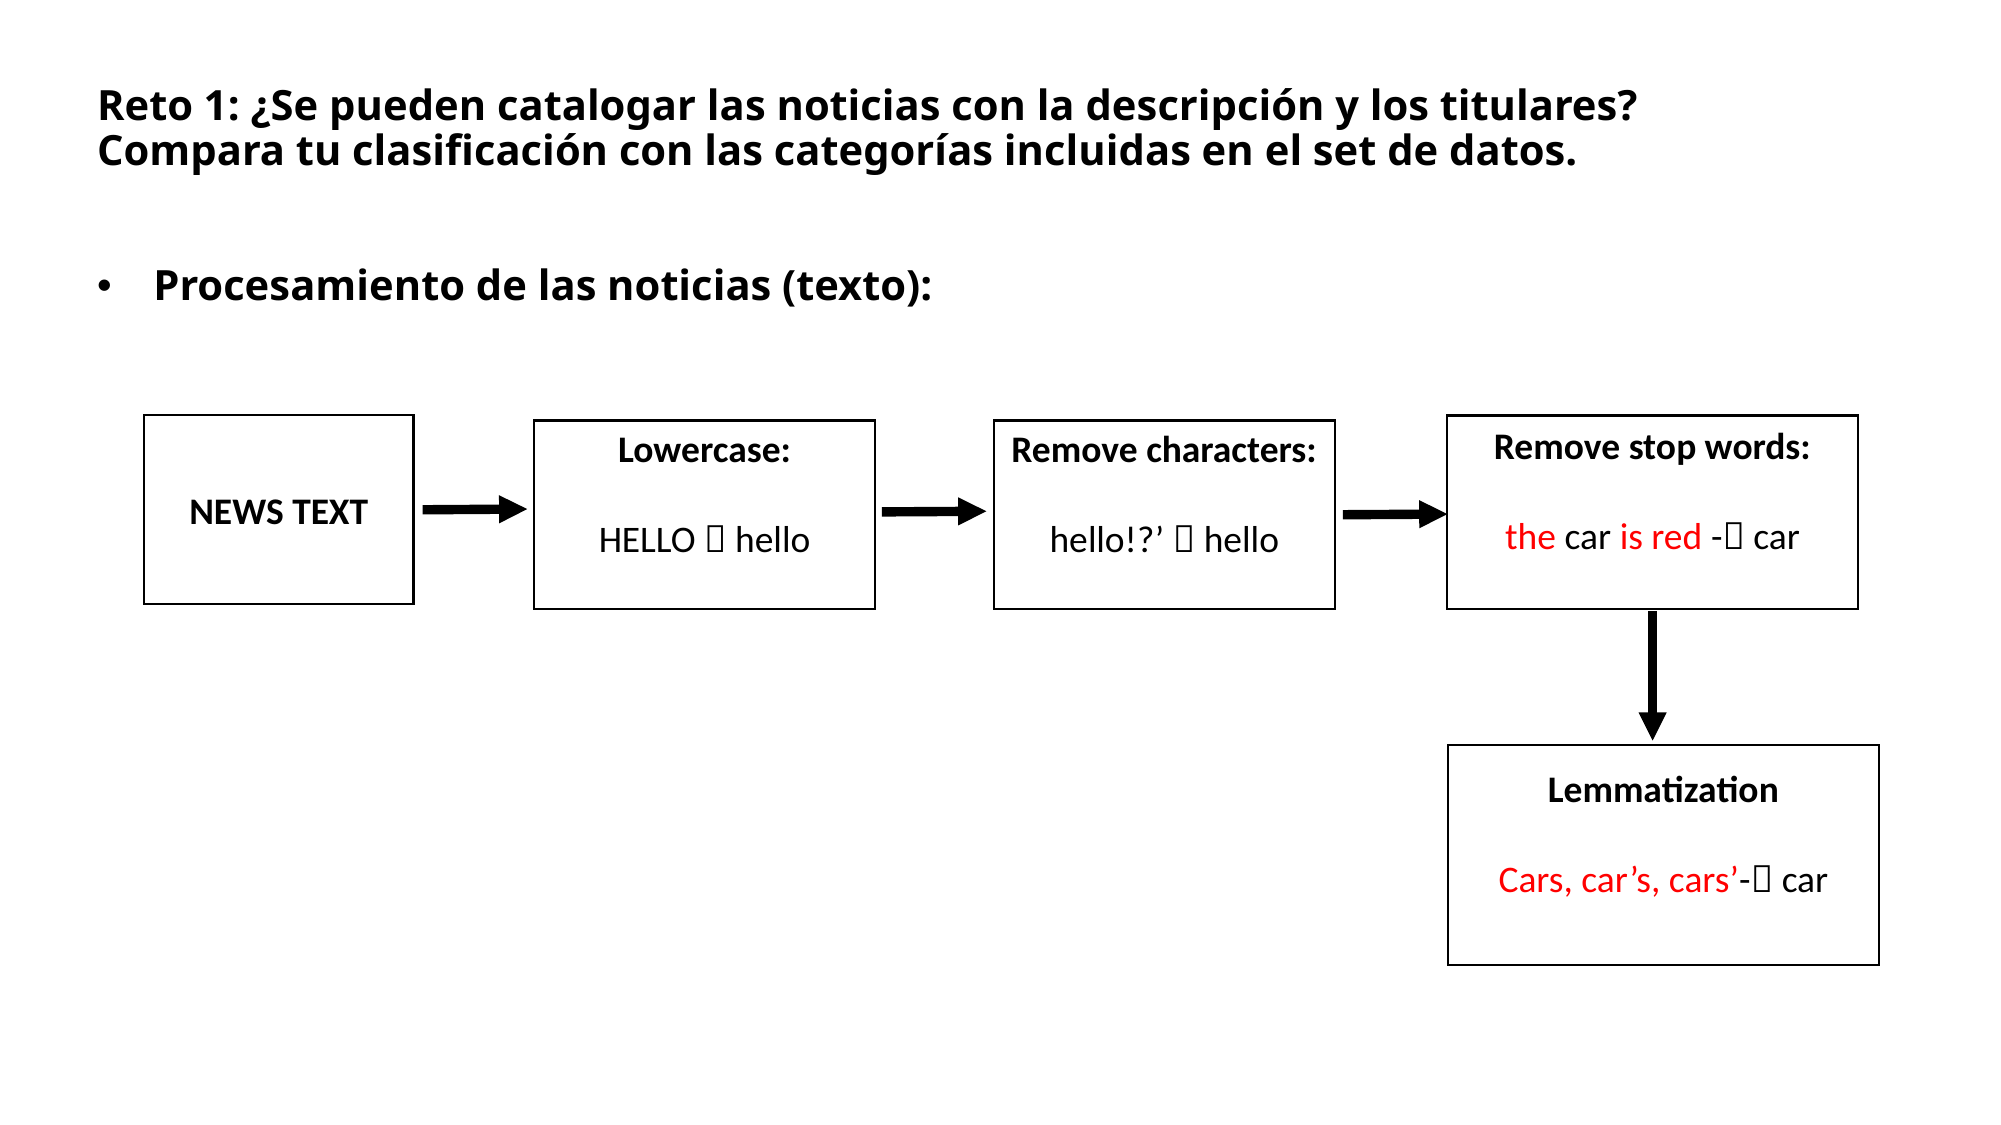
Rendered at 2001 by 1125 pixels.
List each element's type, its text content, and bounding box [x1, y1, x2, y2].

text_box Lowercase: HELLO  hello [533, 419, 876, 610]
text_box NEWS TEXT [143, 414, 415, 605]
text_box Remove characters: hello!?’  hello [993, 419, 1336, 610]
text_box Remove stop words: the car is red - car [1446, 414, 1859, 610]
title Reto 1: ¿Se pueden catalogar las noticias con la descripción y los titulares? Compara tu clasificación con las categorías incluidas en el set de datos. [82, 22, 1807, 222]
text_box [666, 381, 1766, 1009]
text_box Procesamiento de las noticias (texto): [82, 222, 1808, 352]
text_box Lemmatization Cars, car’s, cars’- car [1447, 744, 1880, 966]
